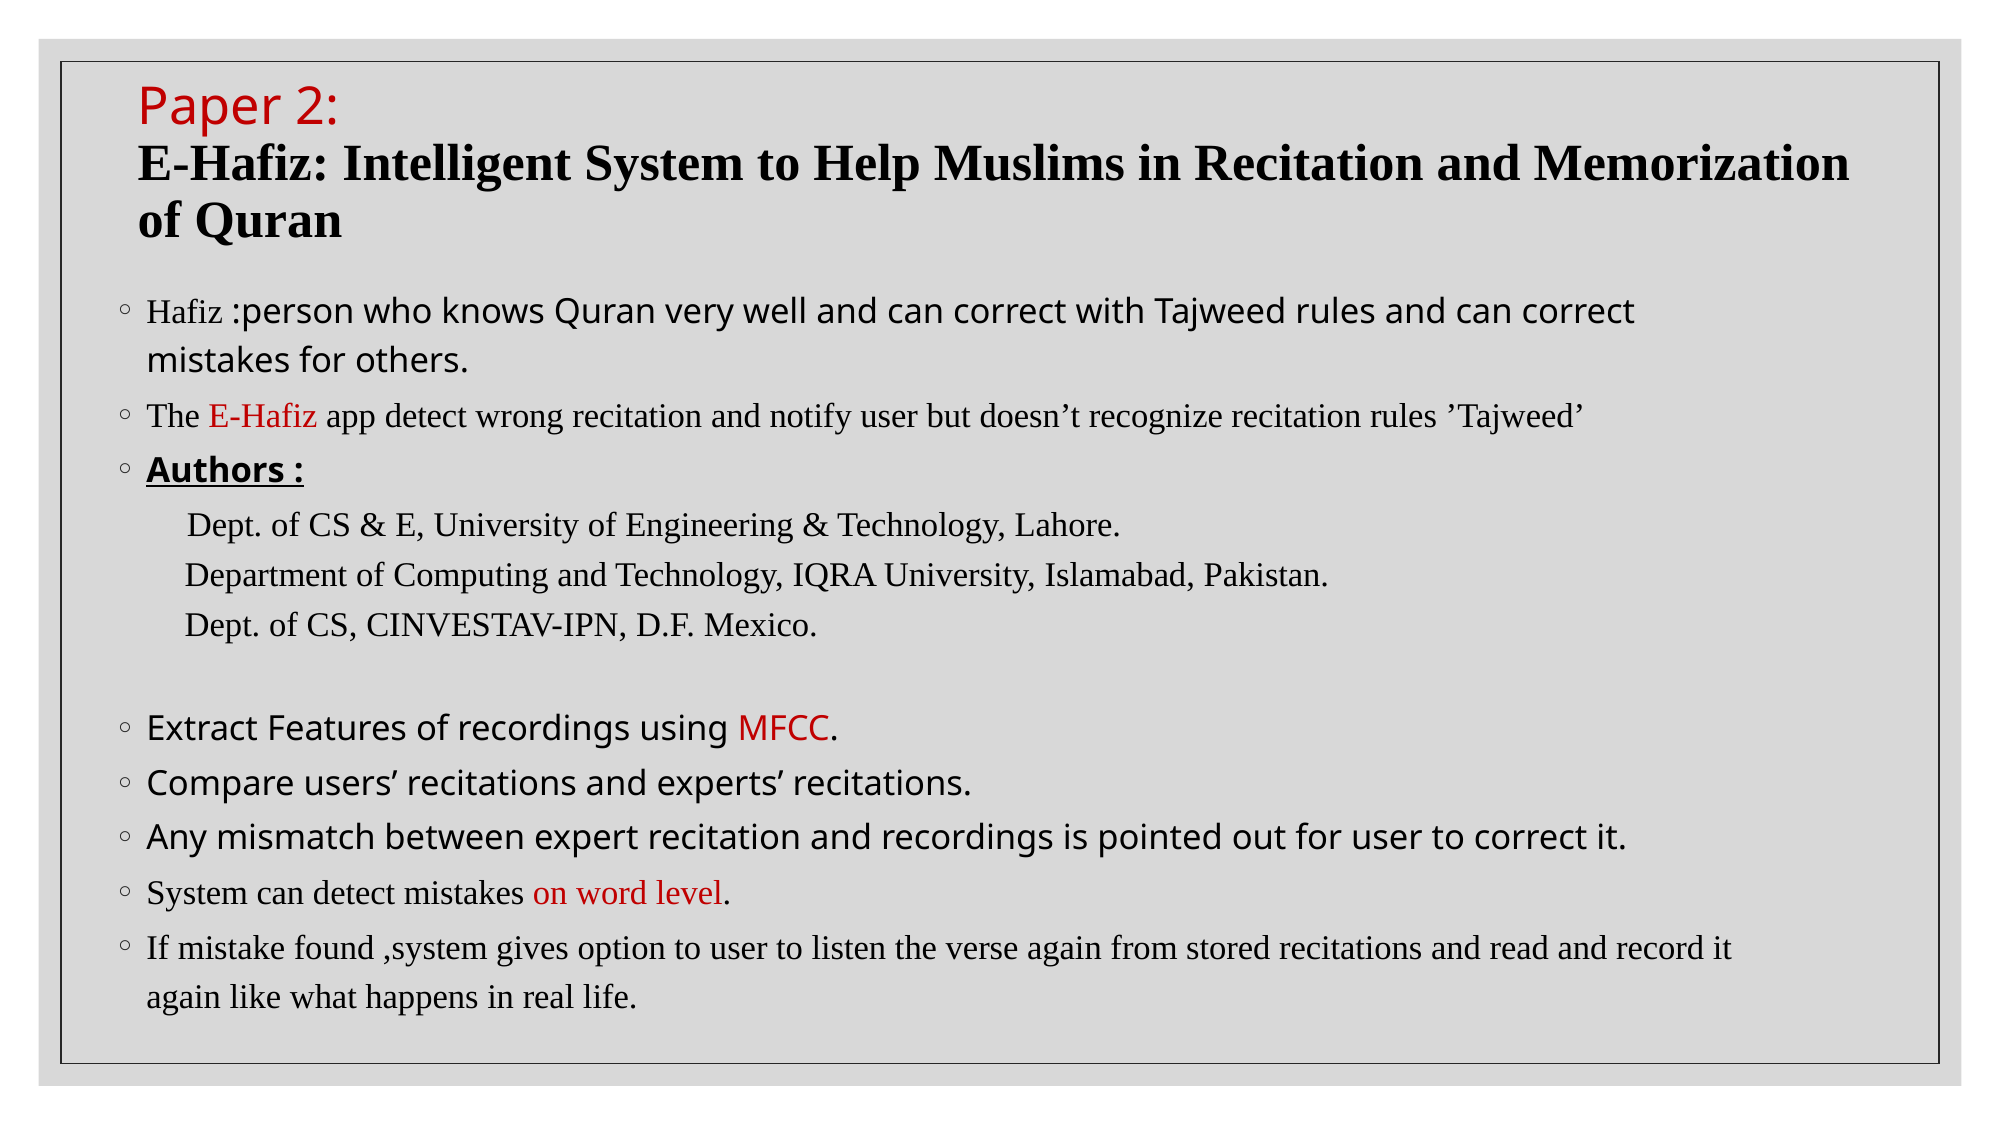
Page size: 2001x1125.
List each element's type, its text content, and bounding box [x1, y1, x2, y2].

list Hafiz :person who knows Quran very well and can correct with Tajweed rules and can correct mistakes for others. The E-Hafiz app detect wrong recitation and notify user but doesn’t recognize recitation rules ’Tajweed’ Authors : Dept. of CS & E, University of Engineering & Technology, Lahore. Department of Computing and Technology, IQRA University, Islamabad, Pakistan. Dept. of CS, CINVESTAV-IPN, D.F. Mexico. Extract Features of recordings using MFCC. Compare users’ recitations and experts’ recitations. Any mismatch between expert recitation and recordings is pointed out for user to correct it. System can detect mistakes on word level. If mistake found ,system gives option to user to listen the verse again from stored recitations and read and record it again like what happens in real life. [99, 272, 1803, 1054]
title Paper 2: E-Hafiz: Intelligent System to Help Muslims in Recitation and Memorization of Quran [122, 71, 1916, 345]
